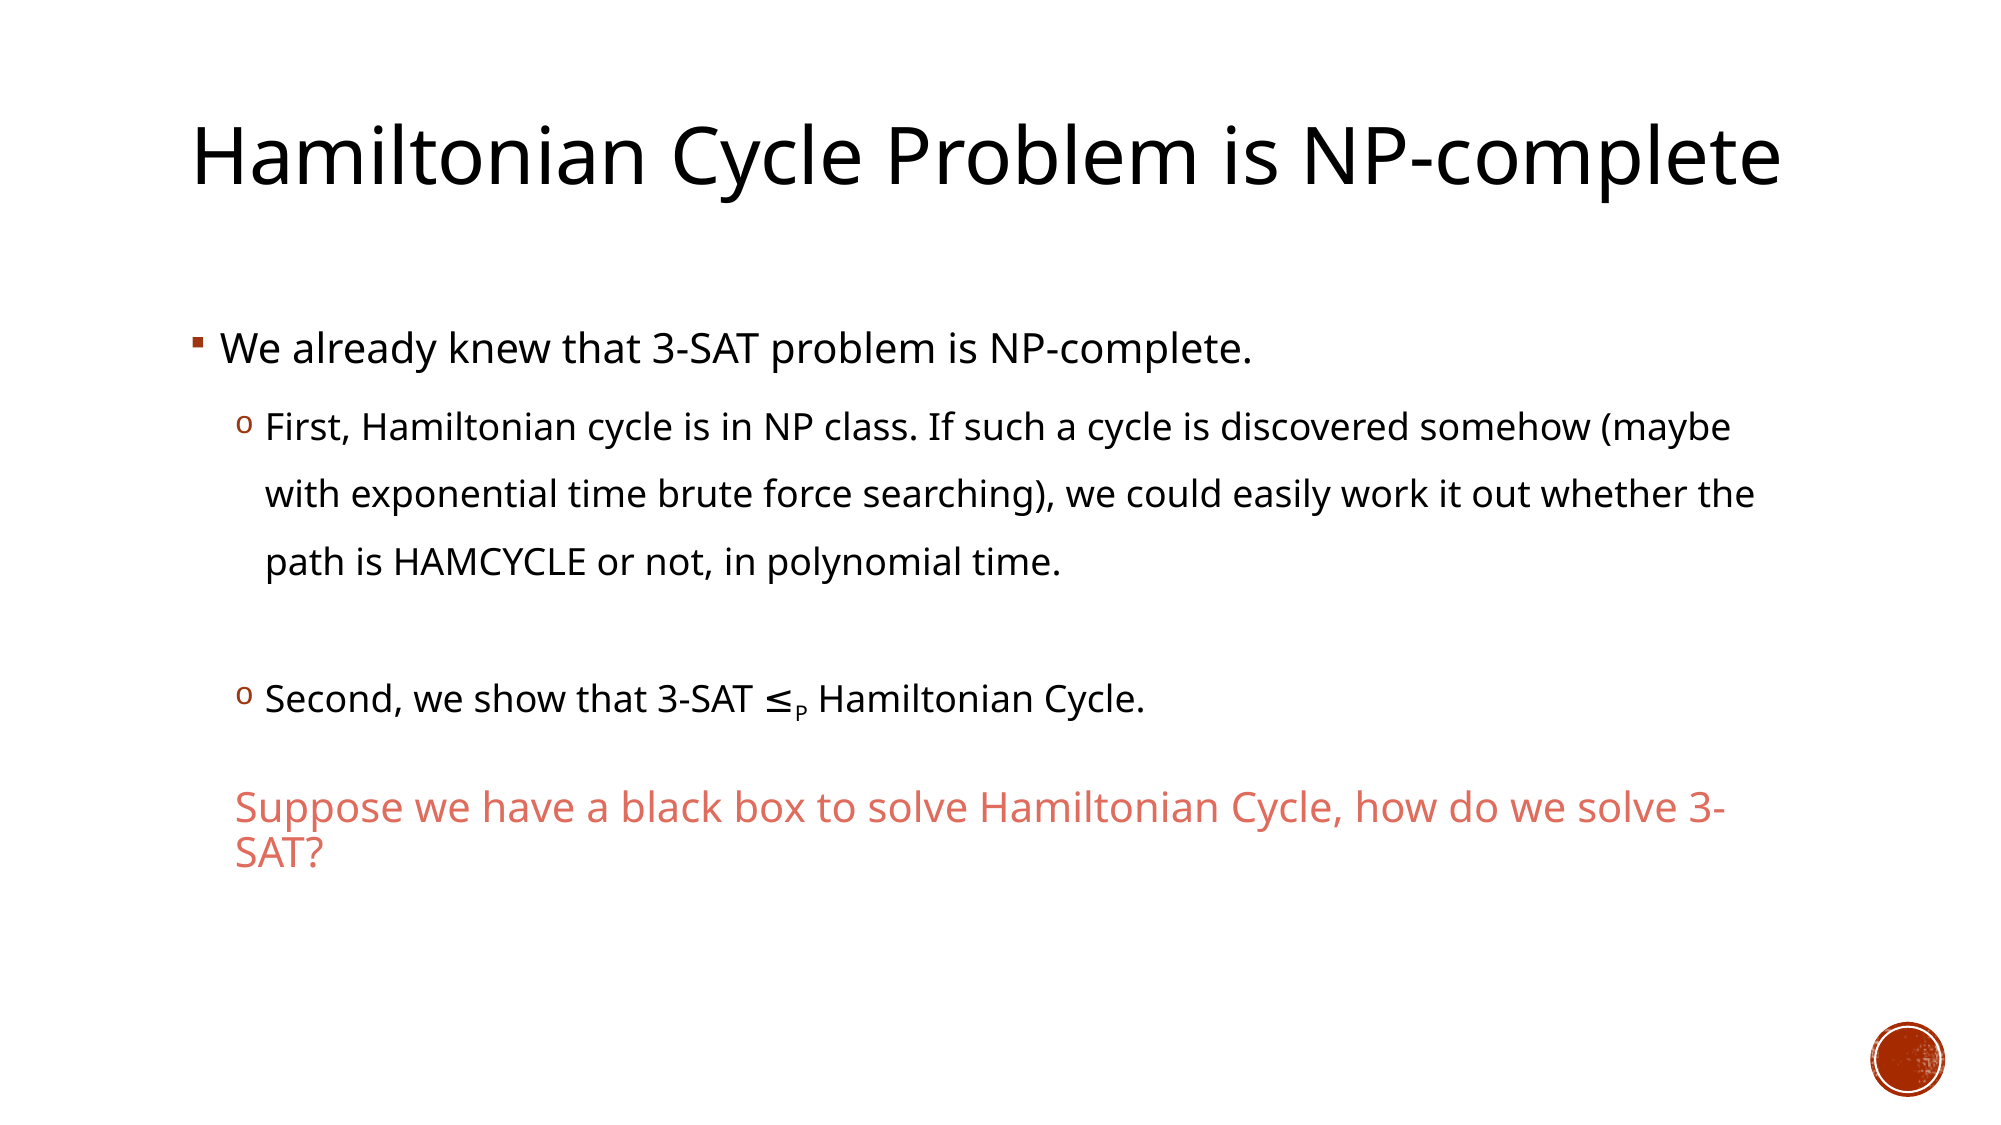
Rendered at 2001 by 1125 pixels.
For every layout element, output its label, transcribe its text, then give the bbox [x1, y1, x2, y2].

title Hamiltonian Cycle Problem is NP-complete [175, 79, 1826, 344]
list We already knew that 3-SAT problem is NP-complete. First, Hamiltonian cycle is in NP class. If such a cycle is discovered somehow (maybe with exponential time brute force searching), we could easily work it out whether the path is HAMCYCLE or not, in polynomial time. Second, we show that 3-SAT ≤P Hamiltonian Cycle. Suppose we have a black box to solve Hamiltonian Cycle, how do we solve 3-SAT? [174, 289, 1825, 954]
